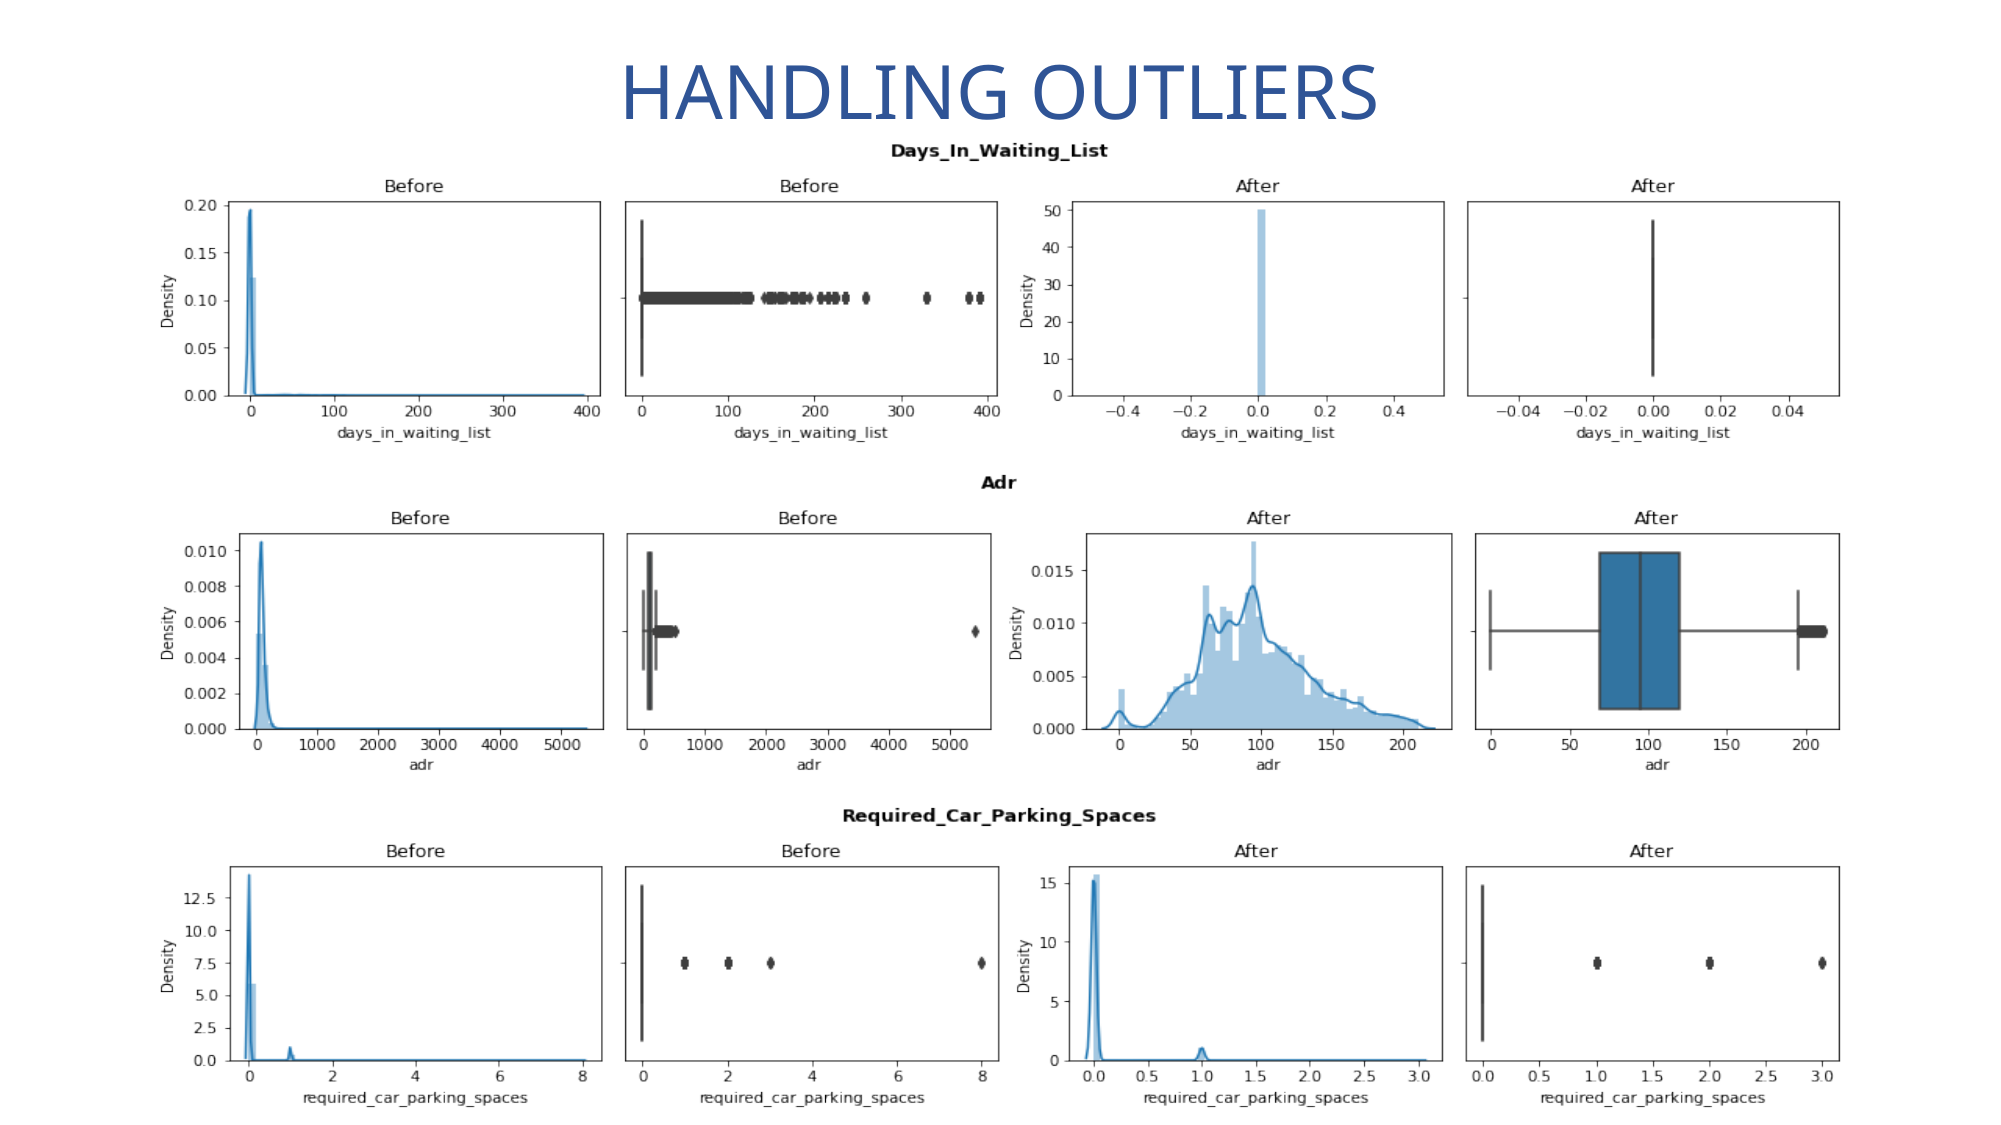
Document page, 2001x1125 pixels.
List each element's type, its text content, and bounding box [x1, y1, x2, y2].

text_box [149, 132, 1851, 1116]
text_box HANDLING OUTLIERS [249, 30, 1750, 131]
